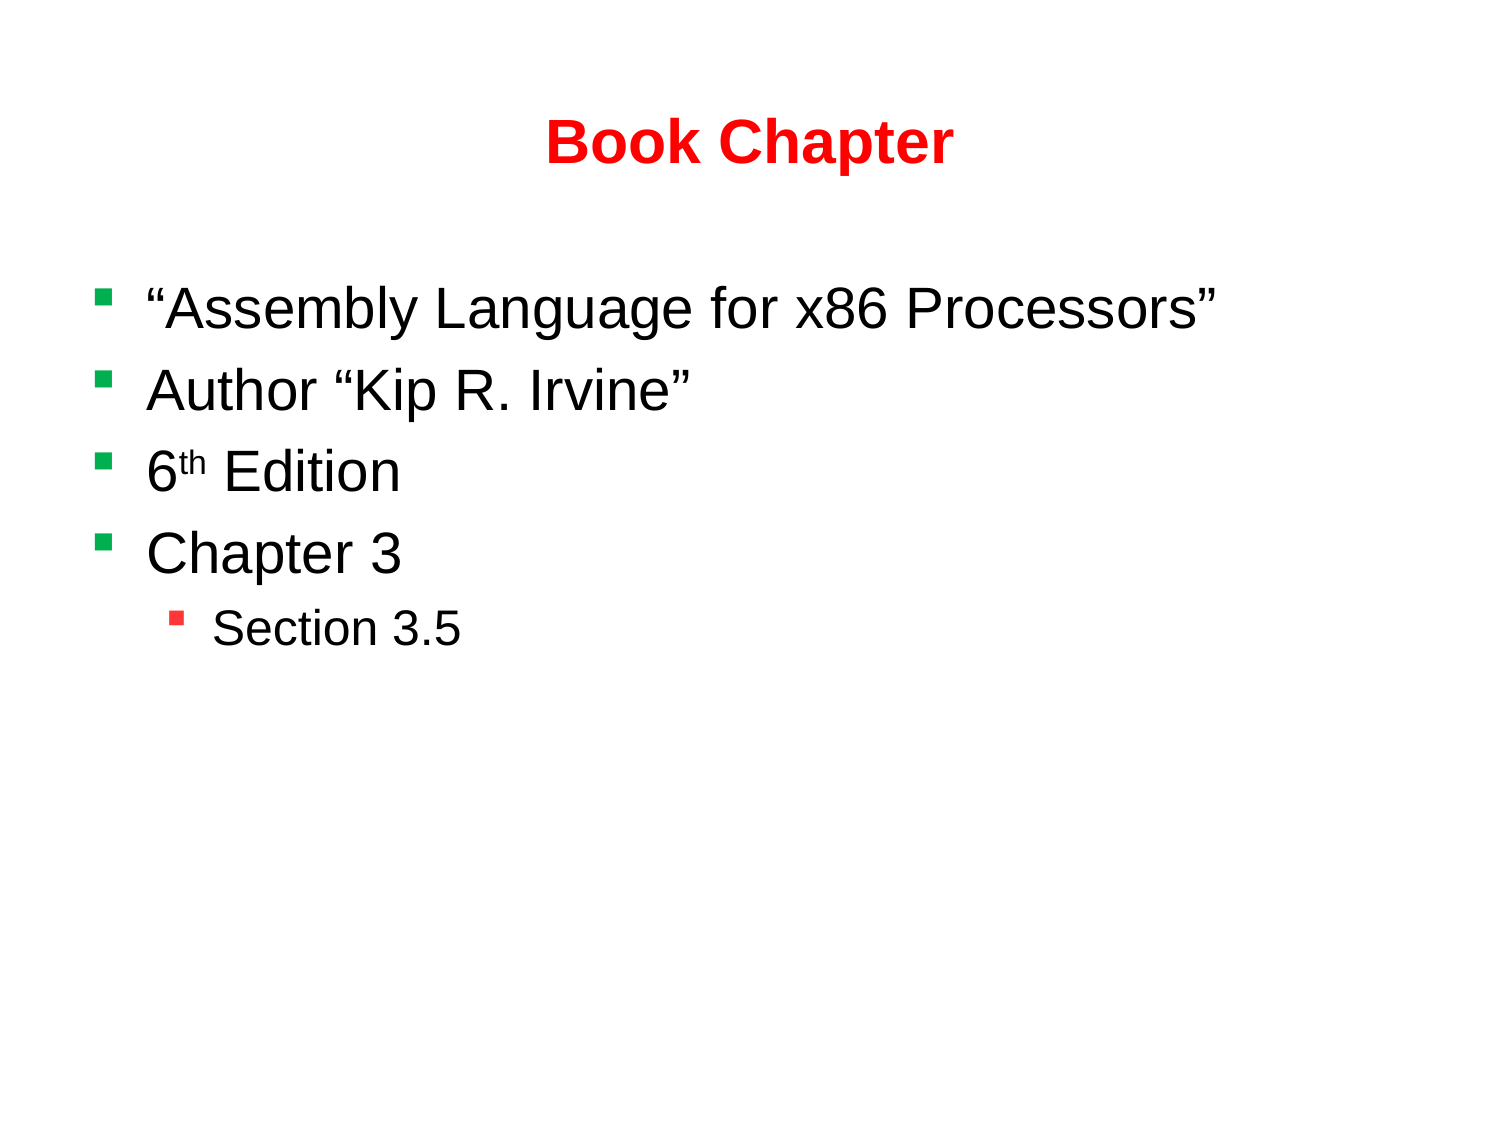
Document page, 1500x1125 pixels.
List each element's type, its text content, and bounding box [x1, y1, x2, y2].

list “Assembly Language for x86 Processors” Author “Kip R. Irvine” 6th Edition Chapter 3 Section 3.5 [75, 262, 1425, 1005]
title Book Chapter [75, 45, 1425, 233]
